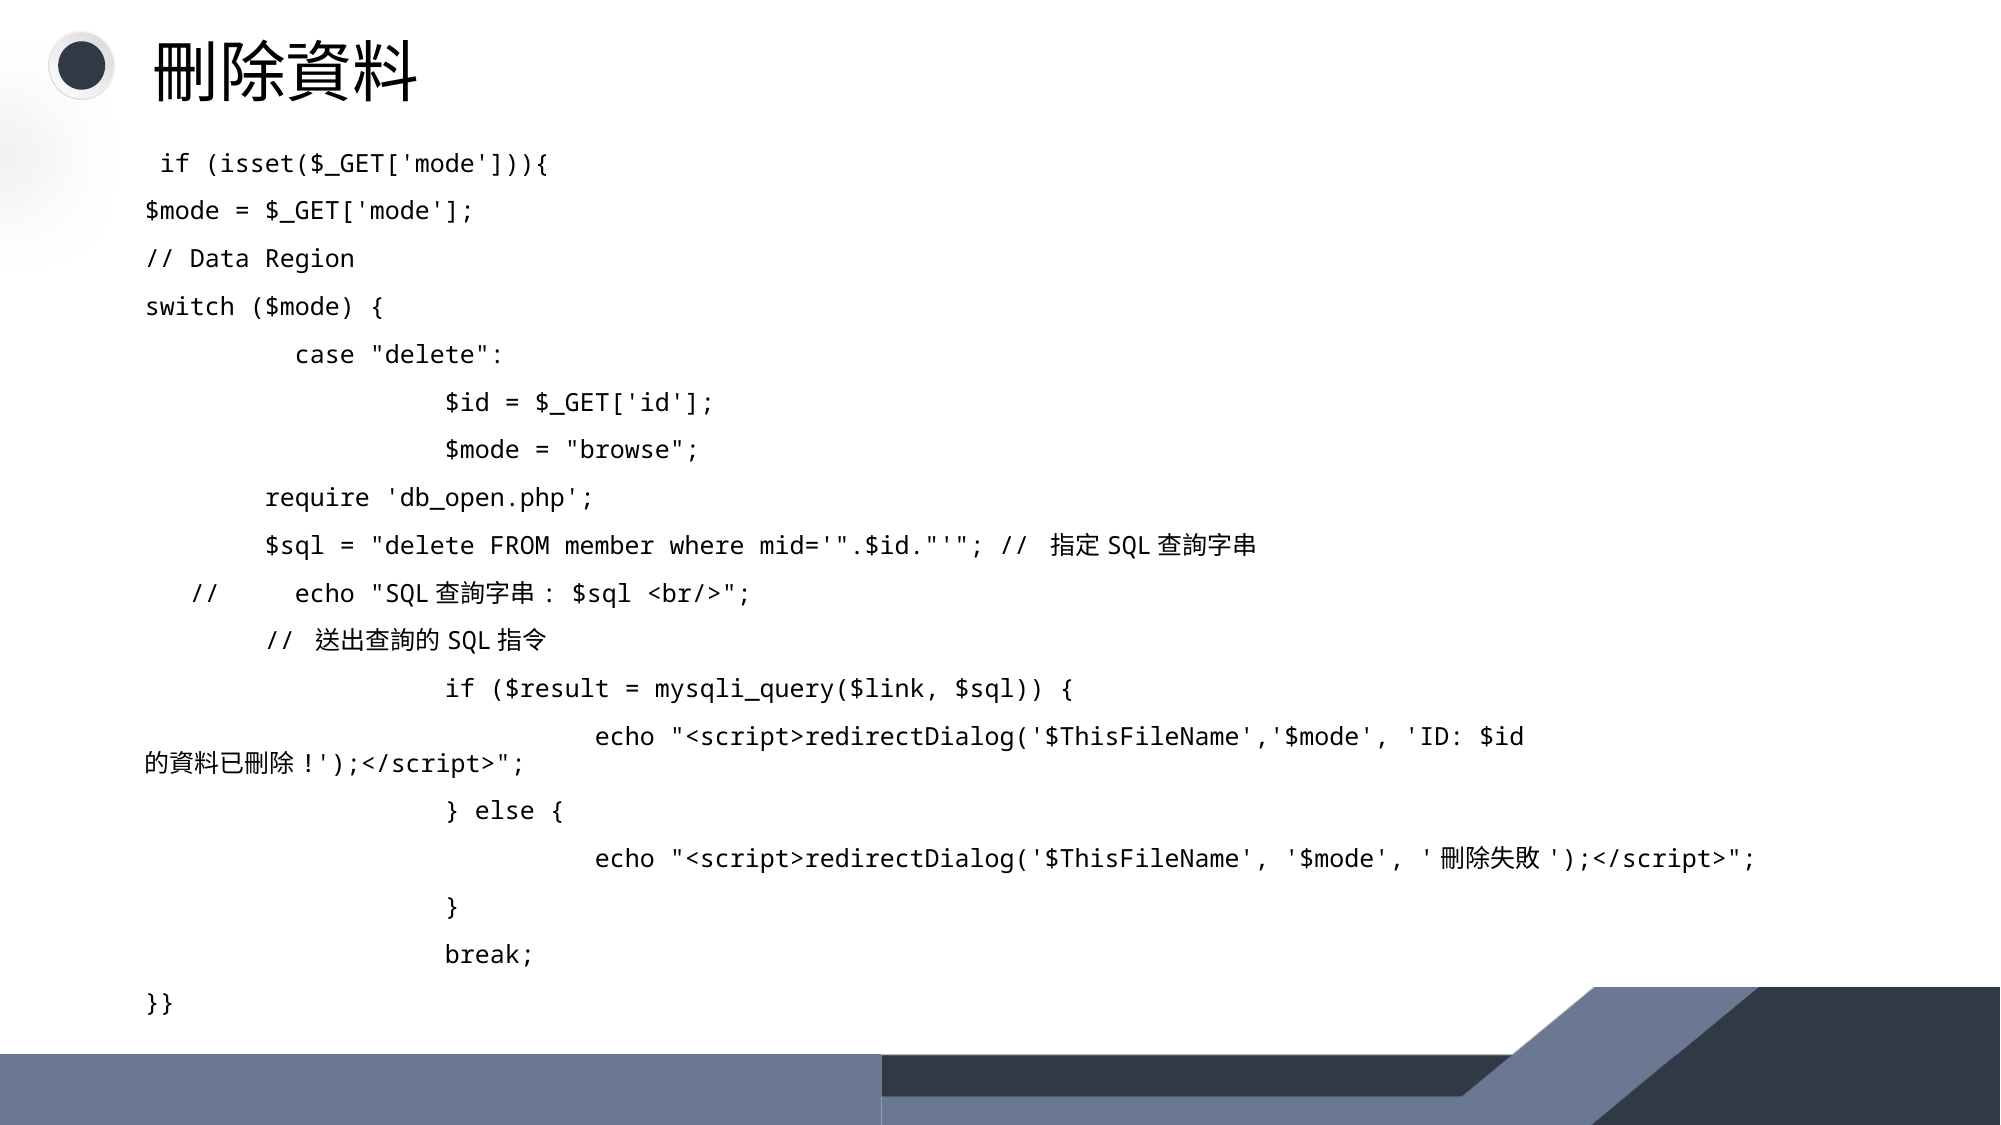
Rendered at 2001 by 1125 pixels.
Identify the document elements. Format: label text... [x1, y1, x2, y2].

picture [881, 987, 2000, 1125]
list if (isset($_GET['mode'])){ $mode = $_GET['mode']; // Data Region switch ($mode) { case "delete": $id = $_GET['id']; $mode = "browse"; require 'db_open.php'; $sql = "delete FROM member where mid='".$id."'"; // 指定SQL查詢字串 // echo "SQL查詢字串: $sql <br/>"; // 送出查詢的SQL指令 if ($result = mysqli_query($link, $sql)) { echo "<script>redirectDialog('$ThisFileName','$mode', 'ID: $id 的資料已刪除!');</script>"; } else { echo "<script>redirectDialog('$ThisFileName', '$mode', '刪除失敗');</script>"; } break; }} [137, 143, 1893, 972]
title 刪除資料 [137, 28, 1893, 122]
